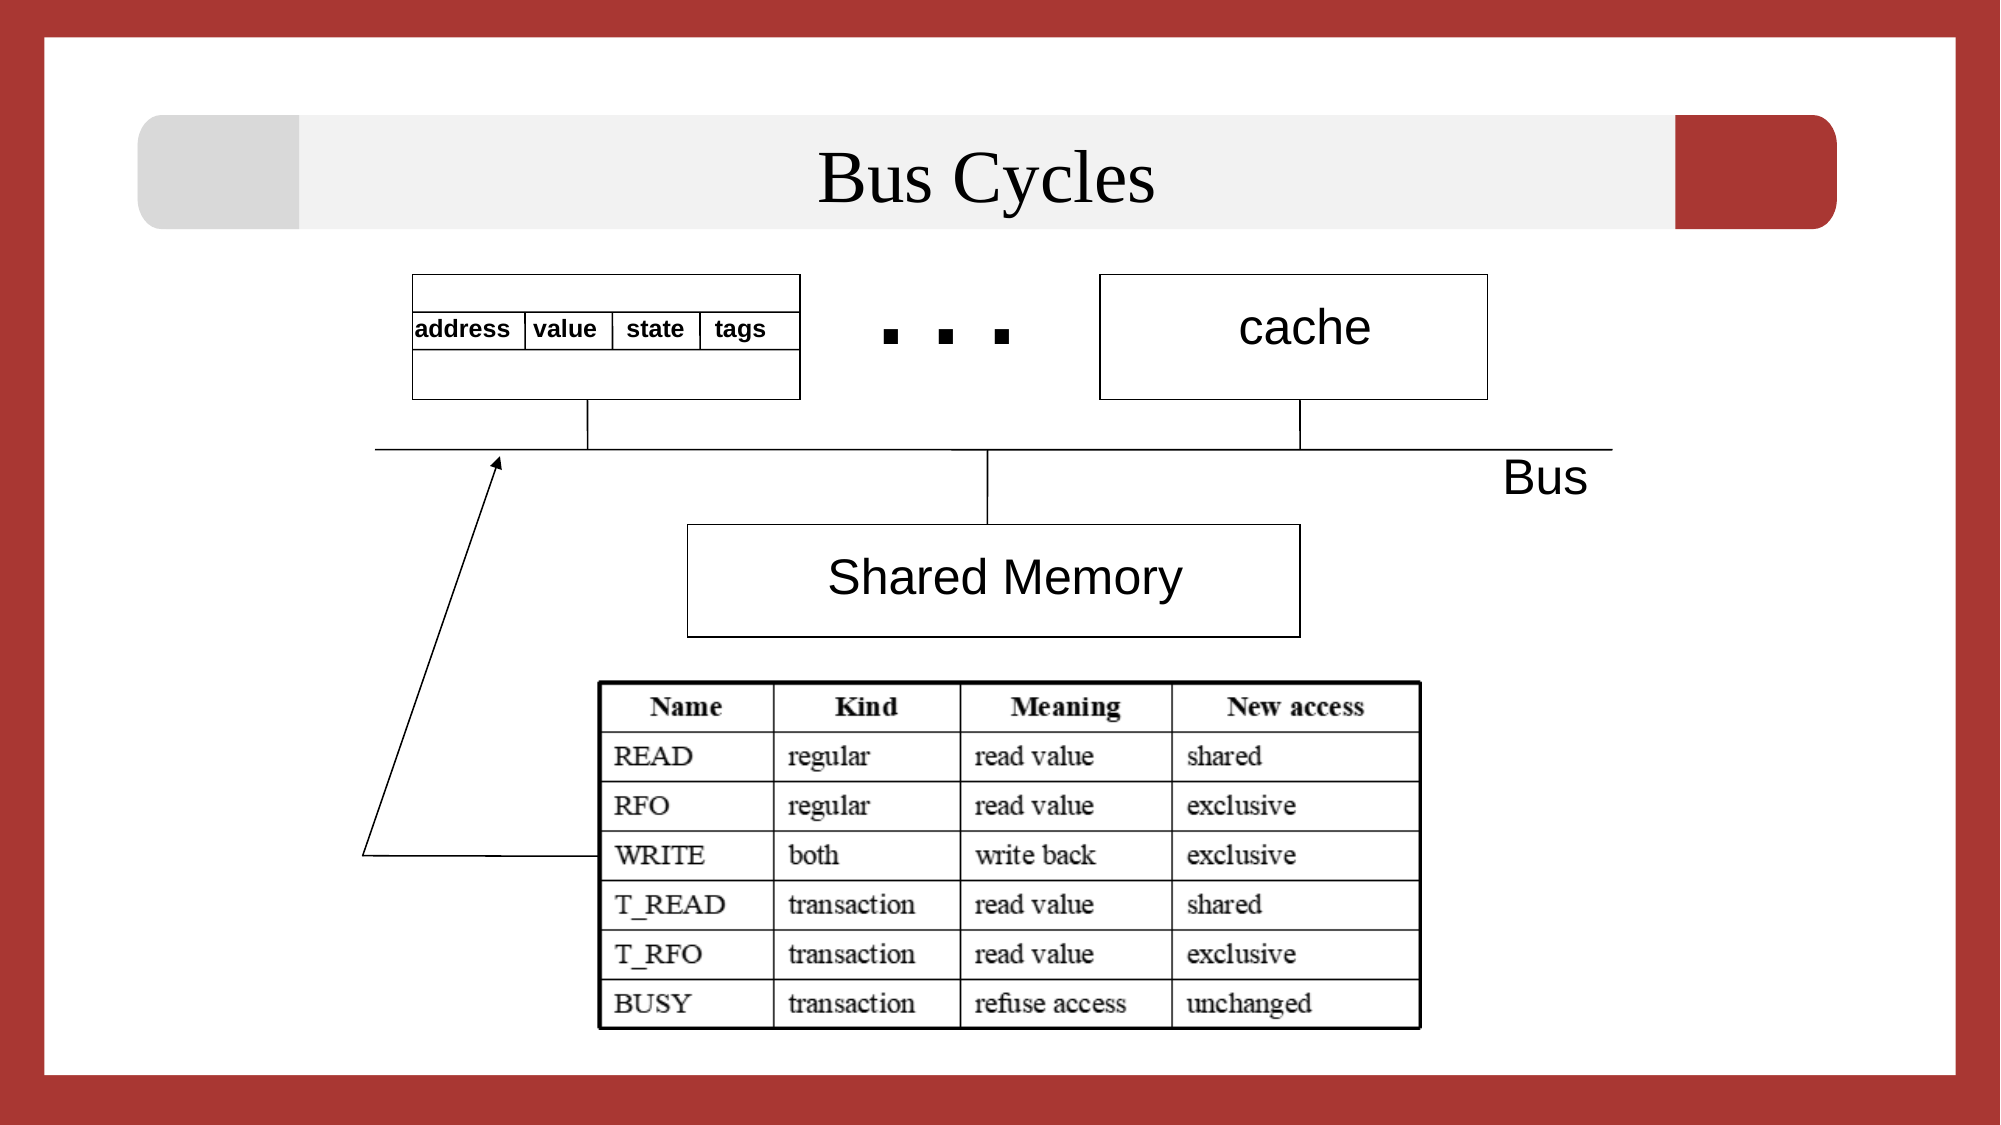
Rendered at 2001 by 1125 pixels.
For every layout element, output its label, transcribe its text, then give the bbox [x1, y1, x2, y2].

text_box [137, 115, 1837, 230]
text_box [374, 237, 1613, 638]
text_box Why lock-free? Priority inversion Convoying Deadlock Nasty programming!.. [43, 36, 1957, 1076]
text_box [324, 230, 1675, 938]
picture [596, 679, 1422, 1030]
